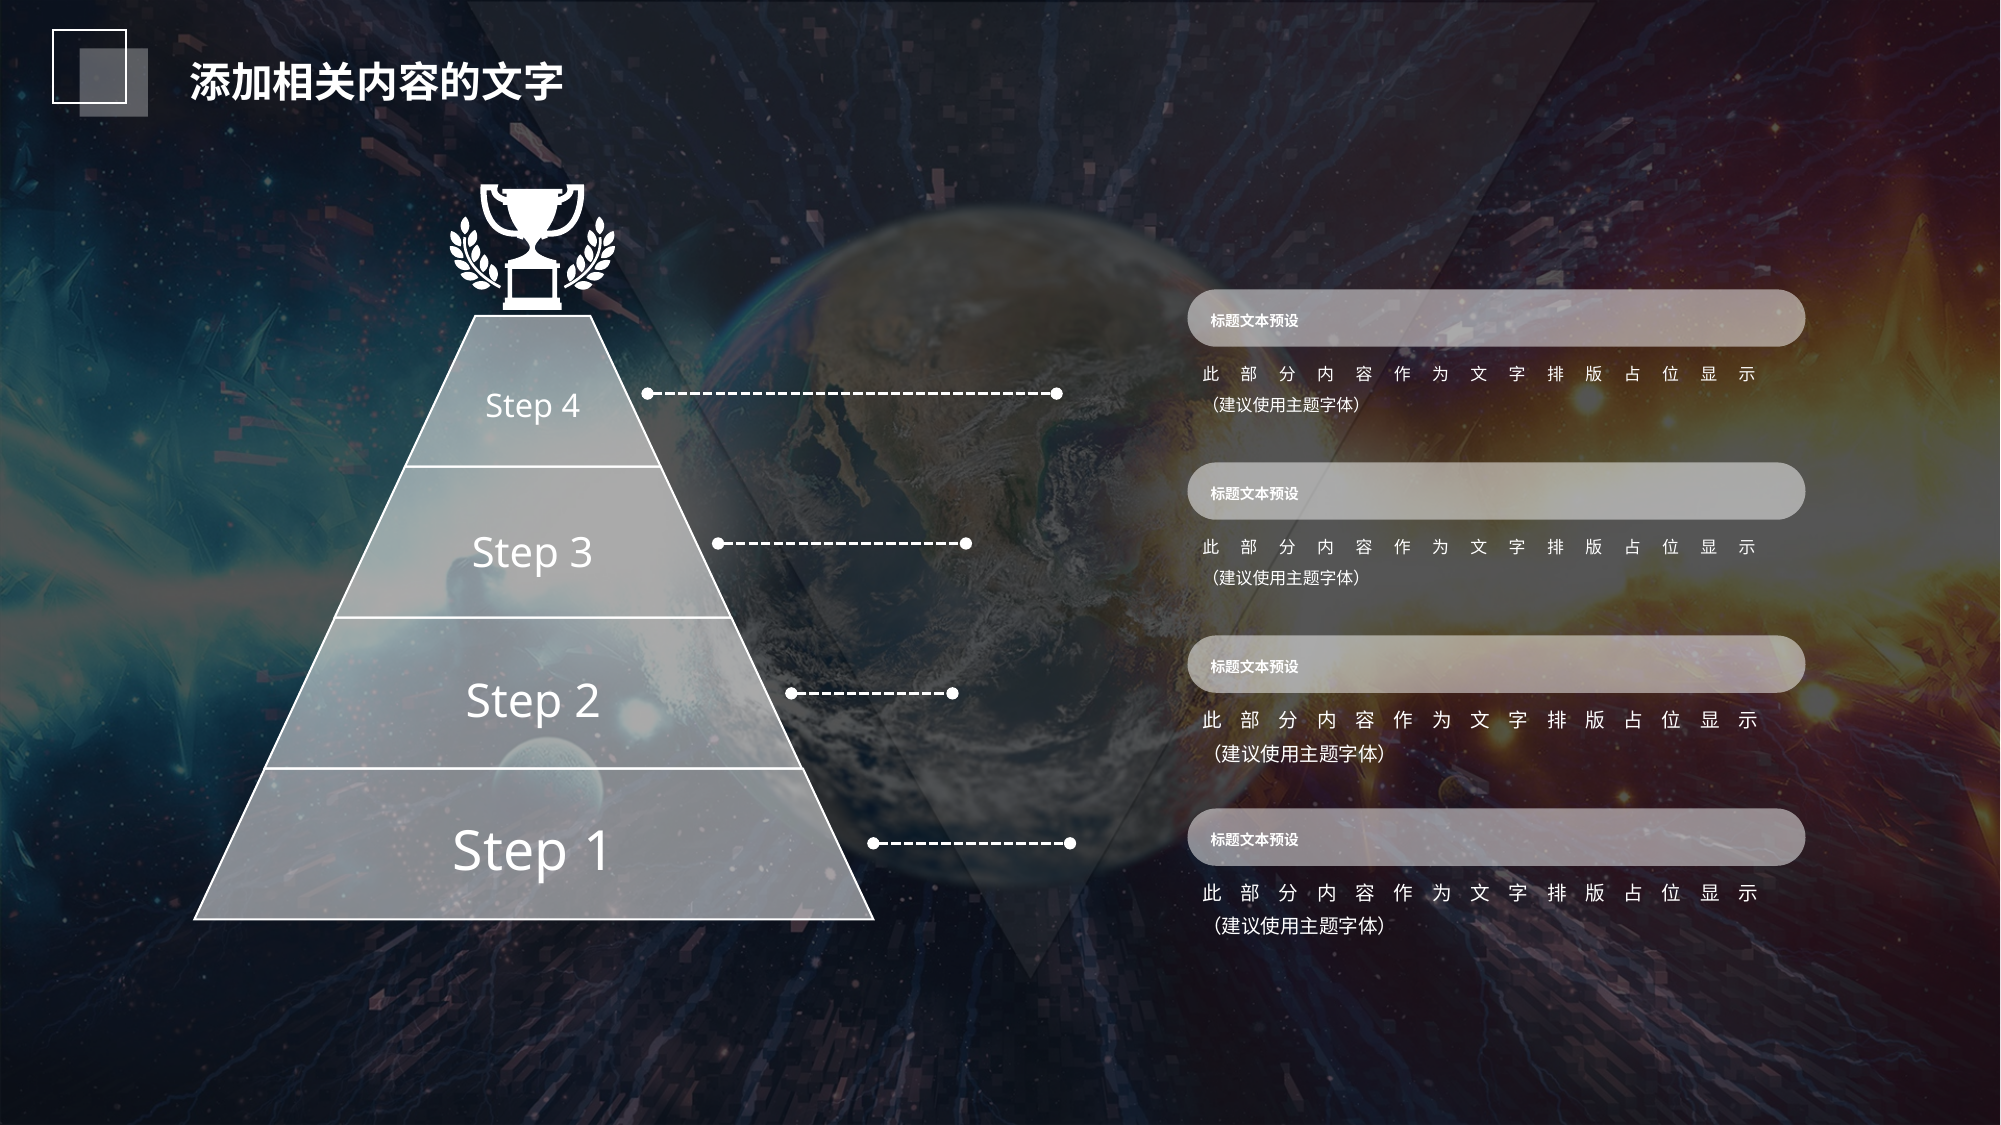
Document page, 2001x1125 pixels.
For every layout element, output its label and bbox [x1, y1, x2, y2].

text_box [1187, 289, 1806, 947]
text_box [194, 184, 874, 920]
